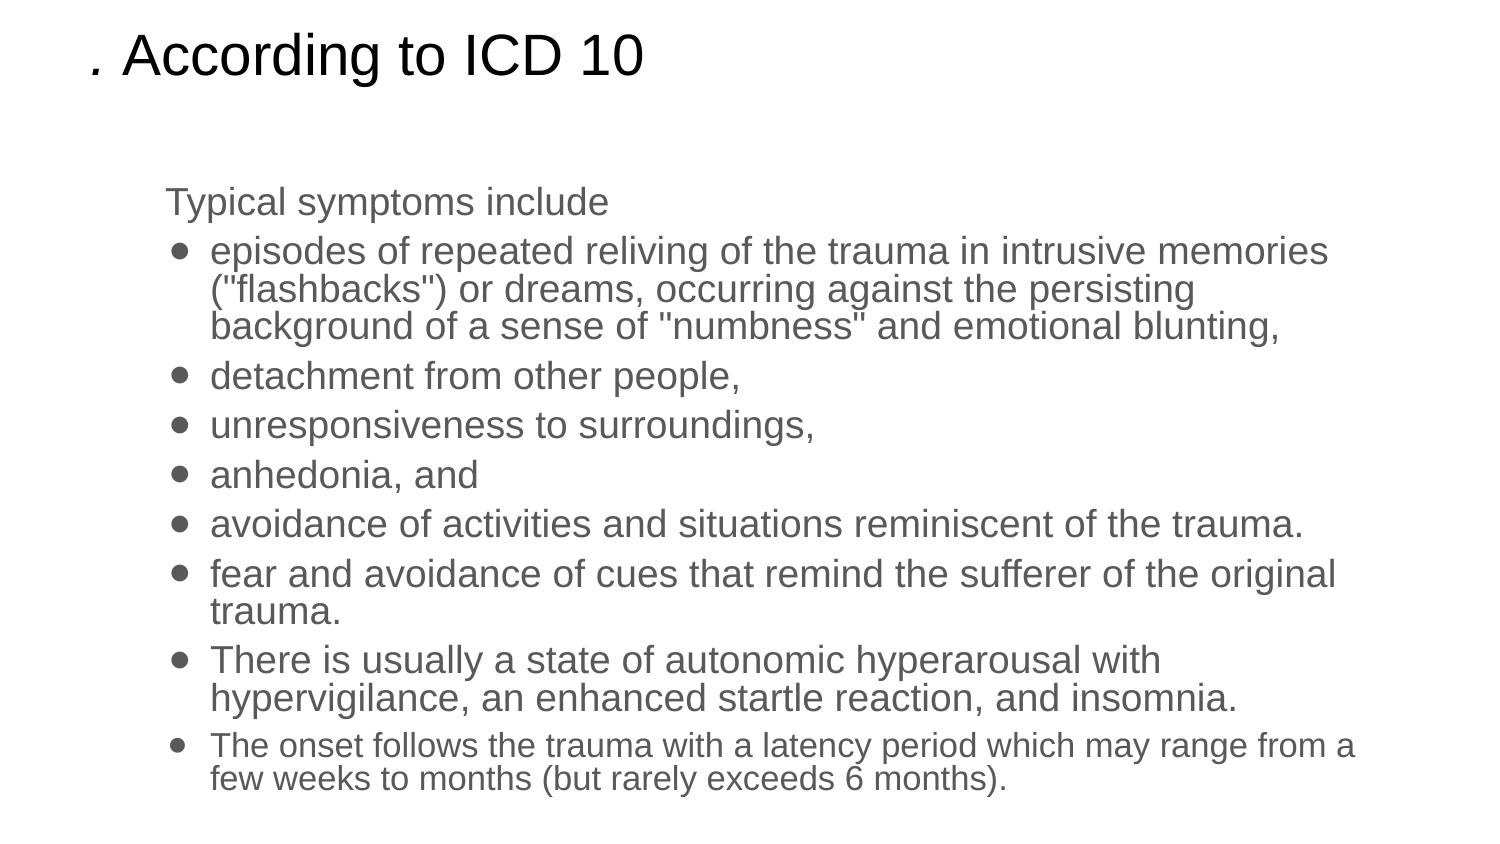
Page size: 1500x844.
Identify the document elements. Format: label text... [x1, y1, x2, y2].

title . According to ICD 10 [75, 24, 1425, 102]
list Typical symptoms include episodes of repeated reliving of the trauma in intrusive memories ("flashbacks") or dreams, occurring against the persisting background of a sense of "numbness" and emotional blunting, detachment from other people, unresponsiveness to surroundings, anhedonia, and avoidance of activities and situations reminiscent of the trauma. fear and avoidance of cues that remind the sufferer of the original trauma. There is usually a state of autonomic hyperarousal with hypervigilance, an enhanced startle reaction, and insomnia. The onset follows the trauma with a latency period which may range from a few weeks to months (but rarely exceeds 6 months). [150, 178, 1425, 819]
